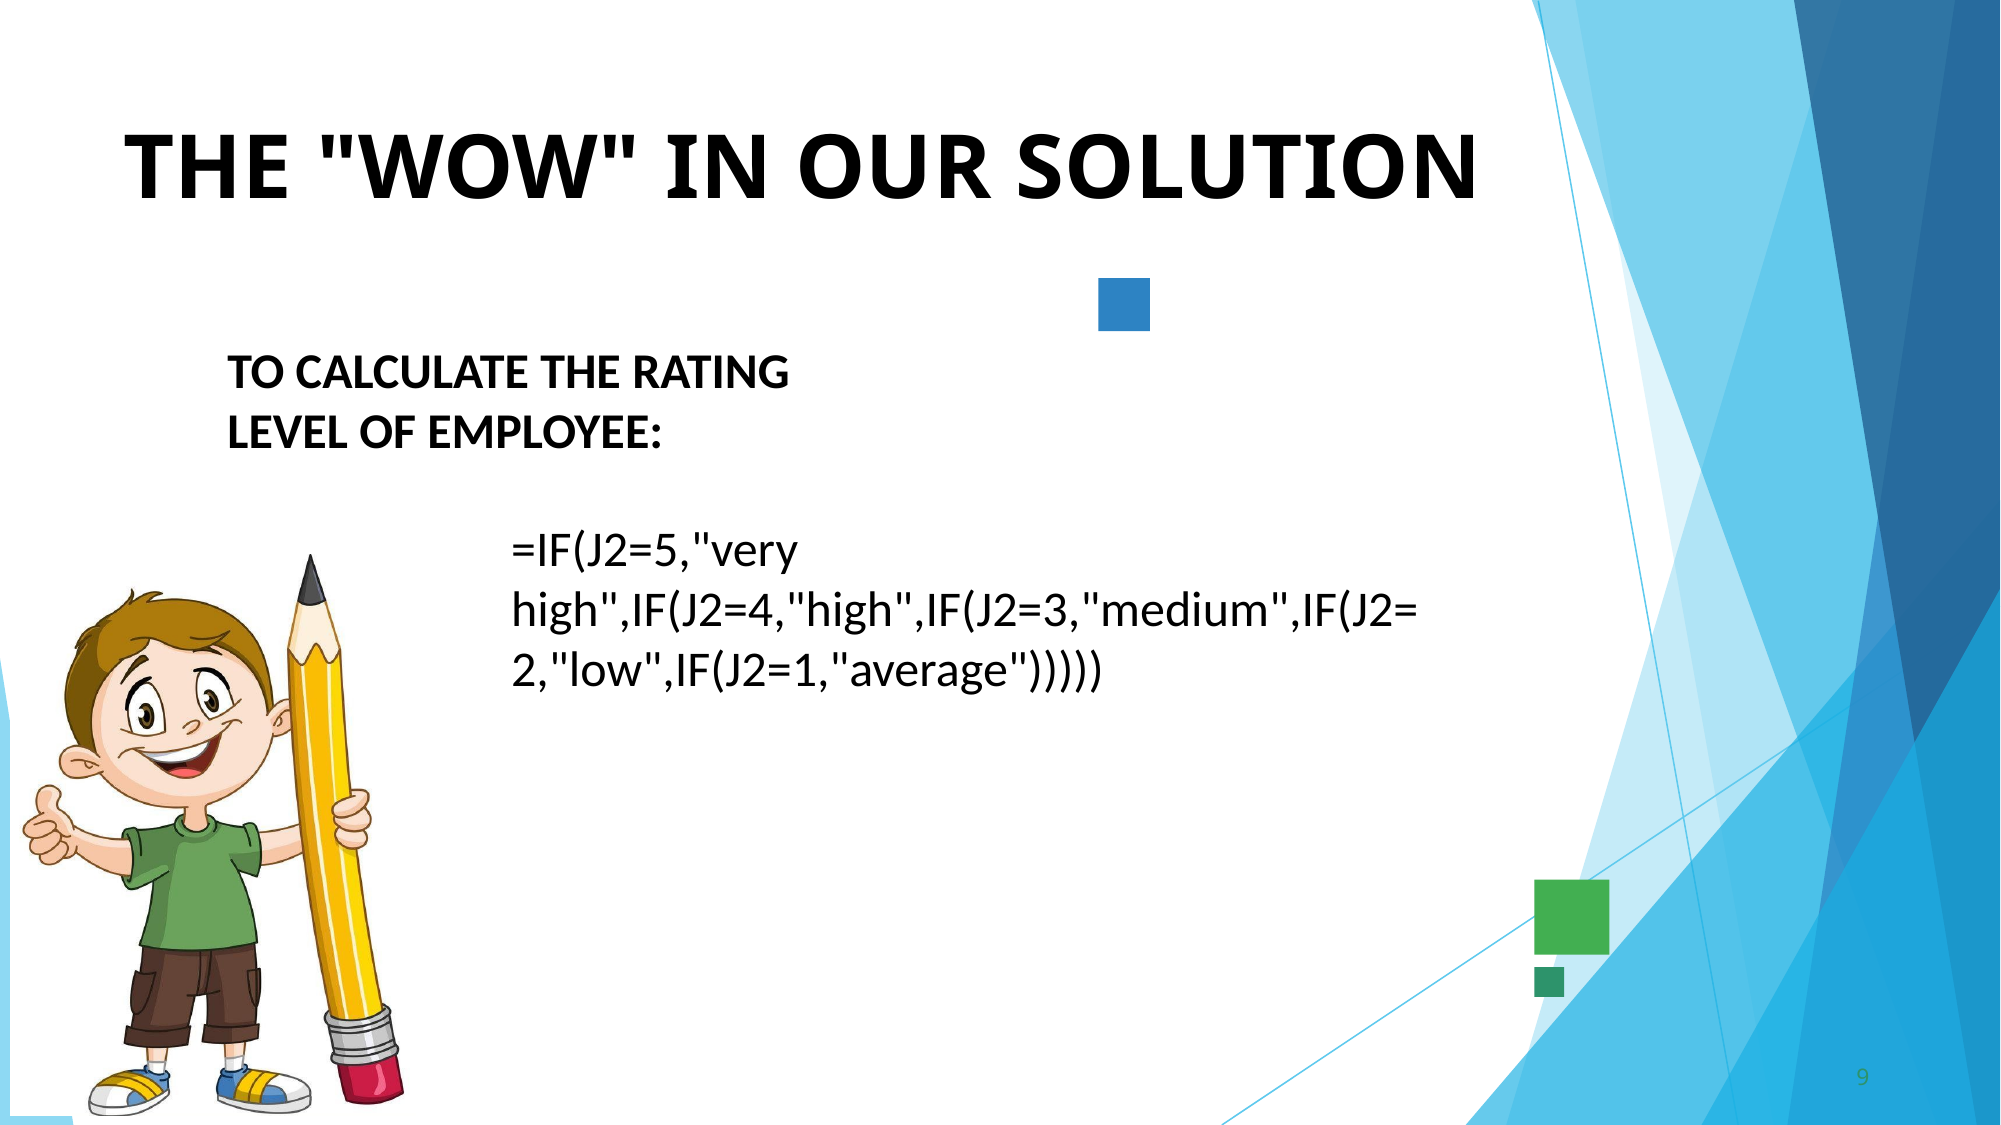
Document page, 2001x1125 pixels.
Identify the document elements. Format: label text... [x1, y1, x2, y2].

text_box TO CALCULATE THE RATING LEVEL OF EMPLOYEE: [212, 331, 863, 466]
text_box [1098, 298, 1150, 332]
picture [10, 554, 416, 1116]
text_box [1534, 967, 1565, 997]
text_box =IF(J2=5,"very high",IF(J2=4,"high",IF(J2=3,"medium",IF(J2=2,"low",IF(J2=1,"average"))))) [496, 508, 1434, 704]
text_box [1534, 879, 1610, 955]
text_box [450, 554, 1850, 712]
text_box 9 [1849, 1061, 1888, 1095]
title THE "WOW" IN OUR SOLUTION [121, 107, 1513, 298]
